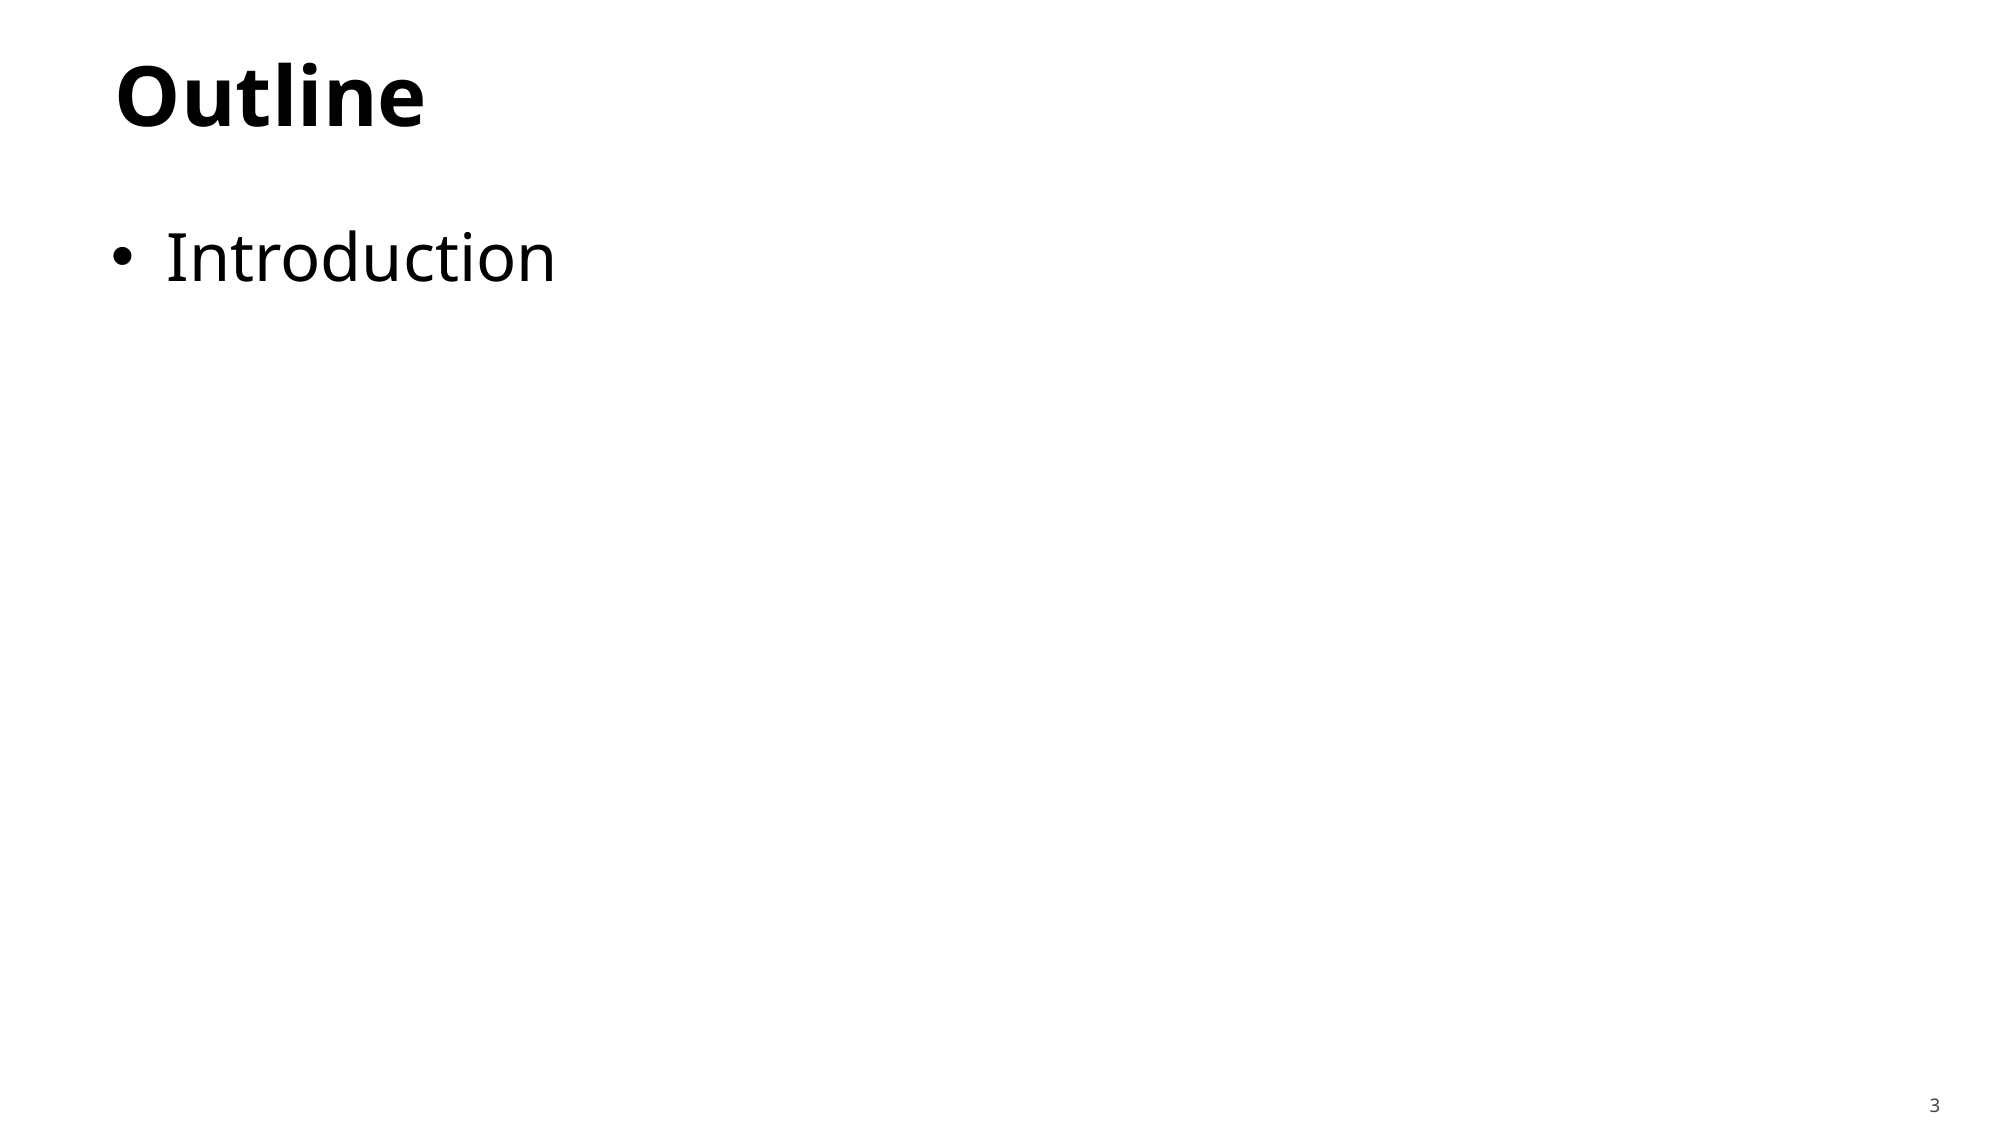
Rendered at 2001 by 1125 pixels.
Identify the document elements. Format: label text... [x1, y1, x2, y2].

title Outline [99, 12, 1900, 175]
slide_number 3 [1794, 1080, 1955, 1125]
list Introduction [99, 200, 1900, 1075]
